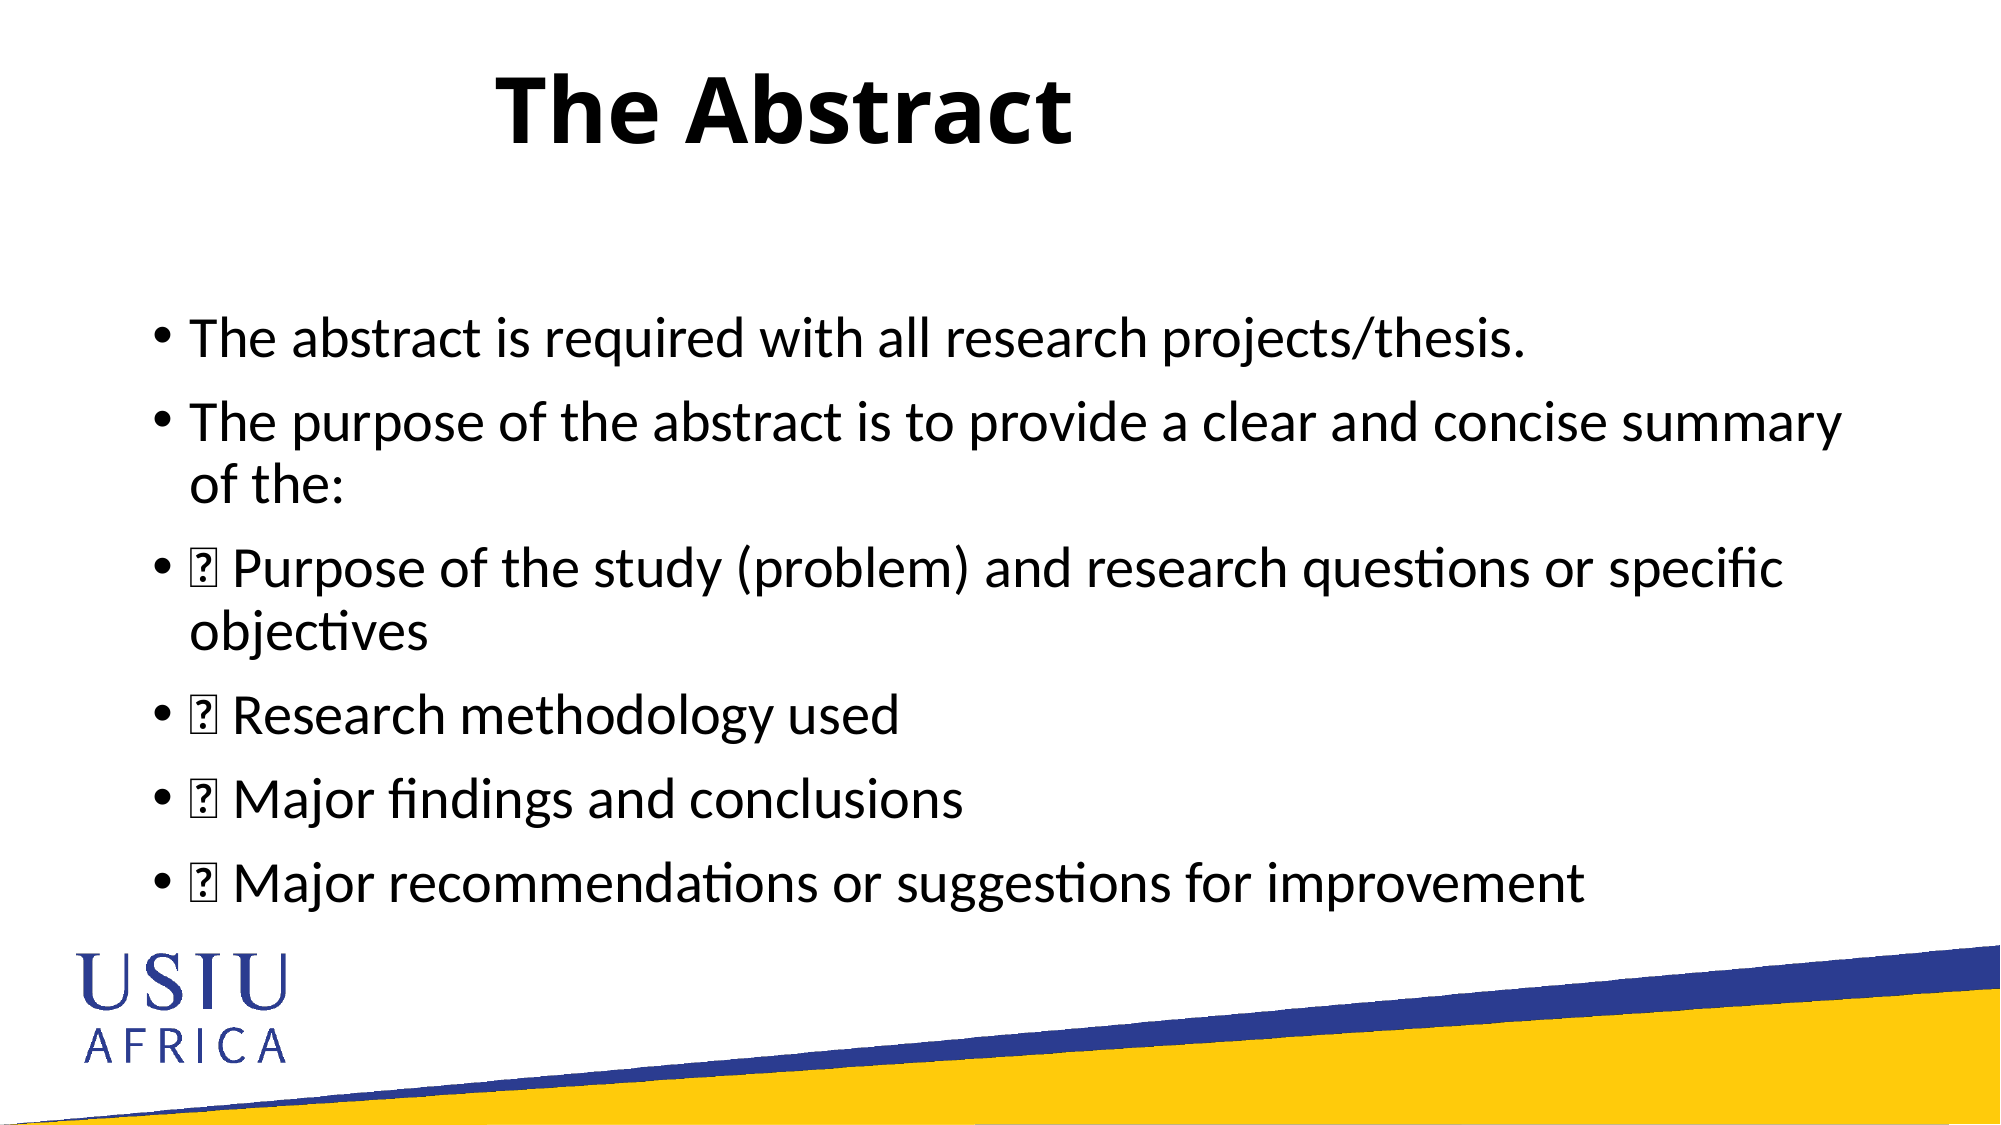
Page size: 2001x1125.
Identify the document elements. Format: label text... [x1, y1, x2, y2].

list The abstract is required with all research projects/thesis. The purpose of the abstract is to provide a clear and concise summary of the:  Purpose of the study (problem) and research questions or specific objectives  Research methodology used  Major findings and conclusions  Major recommendations or suggestions for improvement [137, 299, 1863, 1014]
title The Abstract [479, 59, 1863, 278]
picture [0, 0, 2000, 1125]
